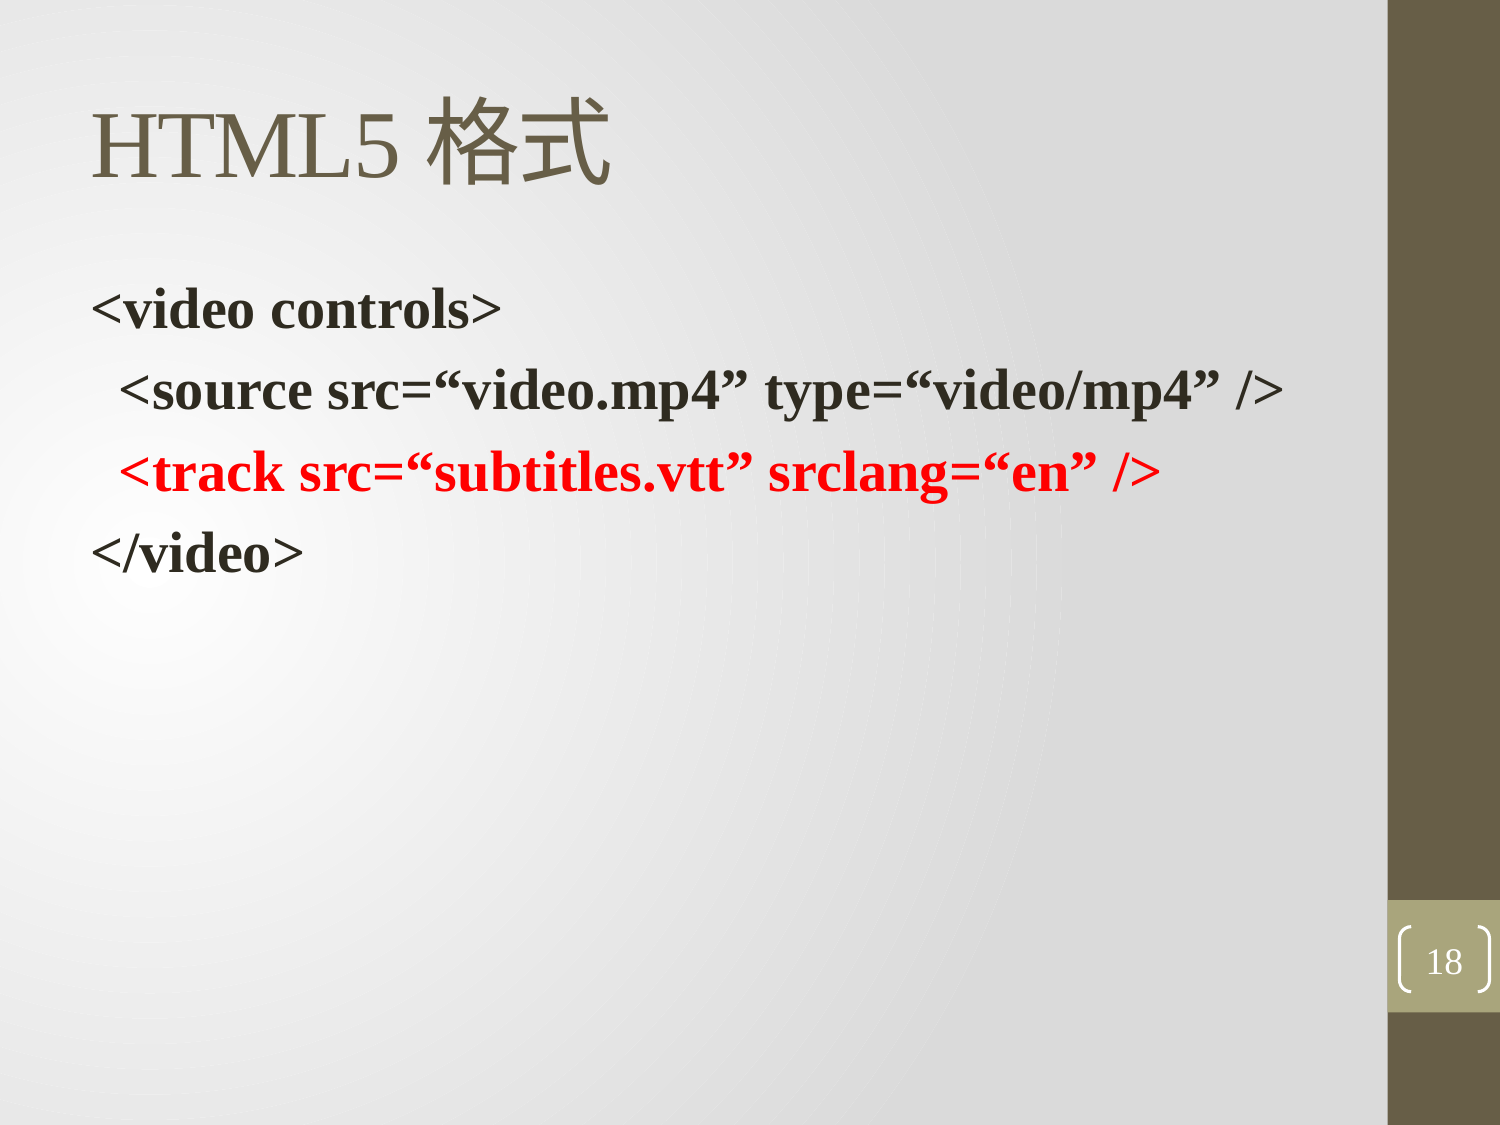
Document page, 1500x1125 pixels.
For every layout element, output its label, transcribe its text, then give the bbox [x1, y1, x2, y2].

list <video controls> <source src=“video.mp4” type=“video/mp4” /> <track src=“subtitles.vtt” srclang=“en” /> </video> [75, 262, 1325, 1050]
title HTML5格式 [75, 45, 1325, 233]
slide_number 18 [1397, 925, 1492, 994]
